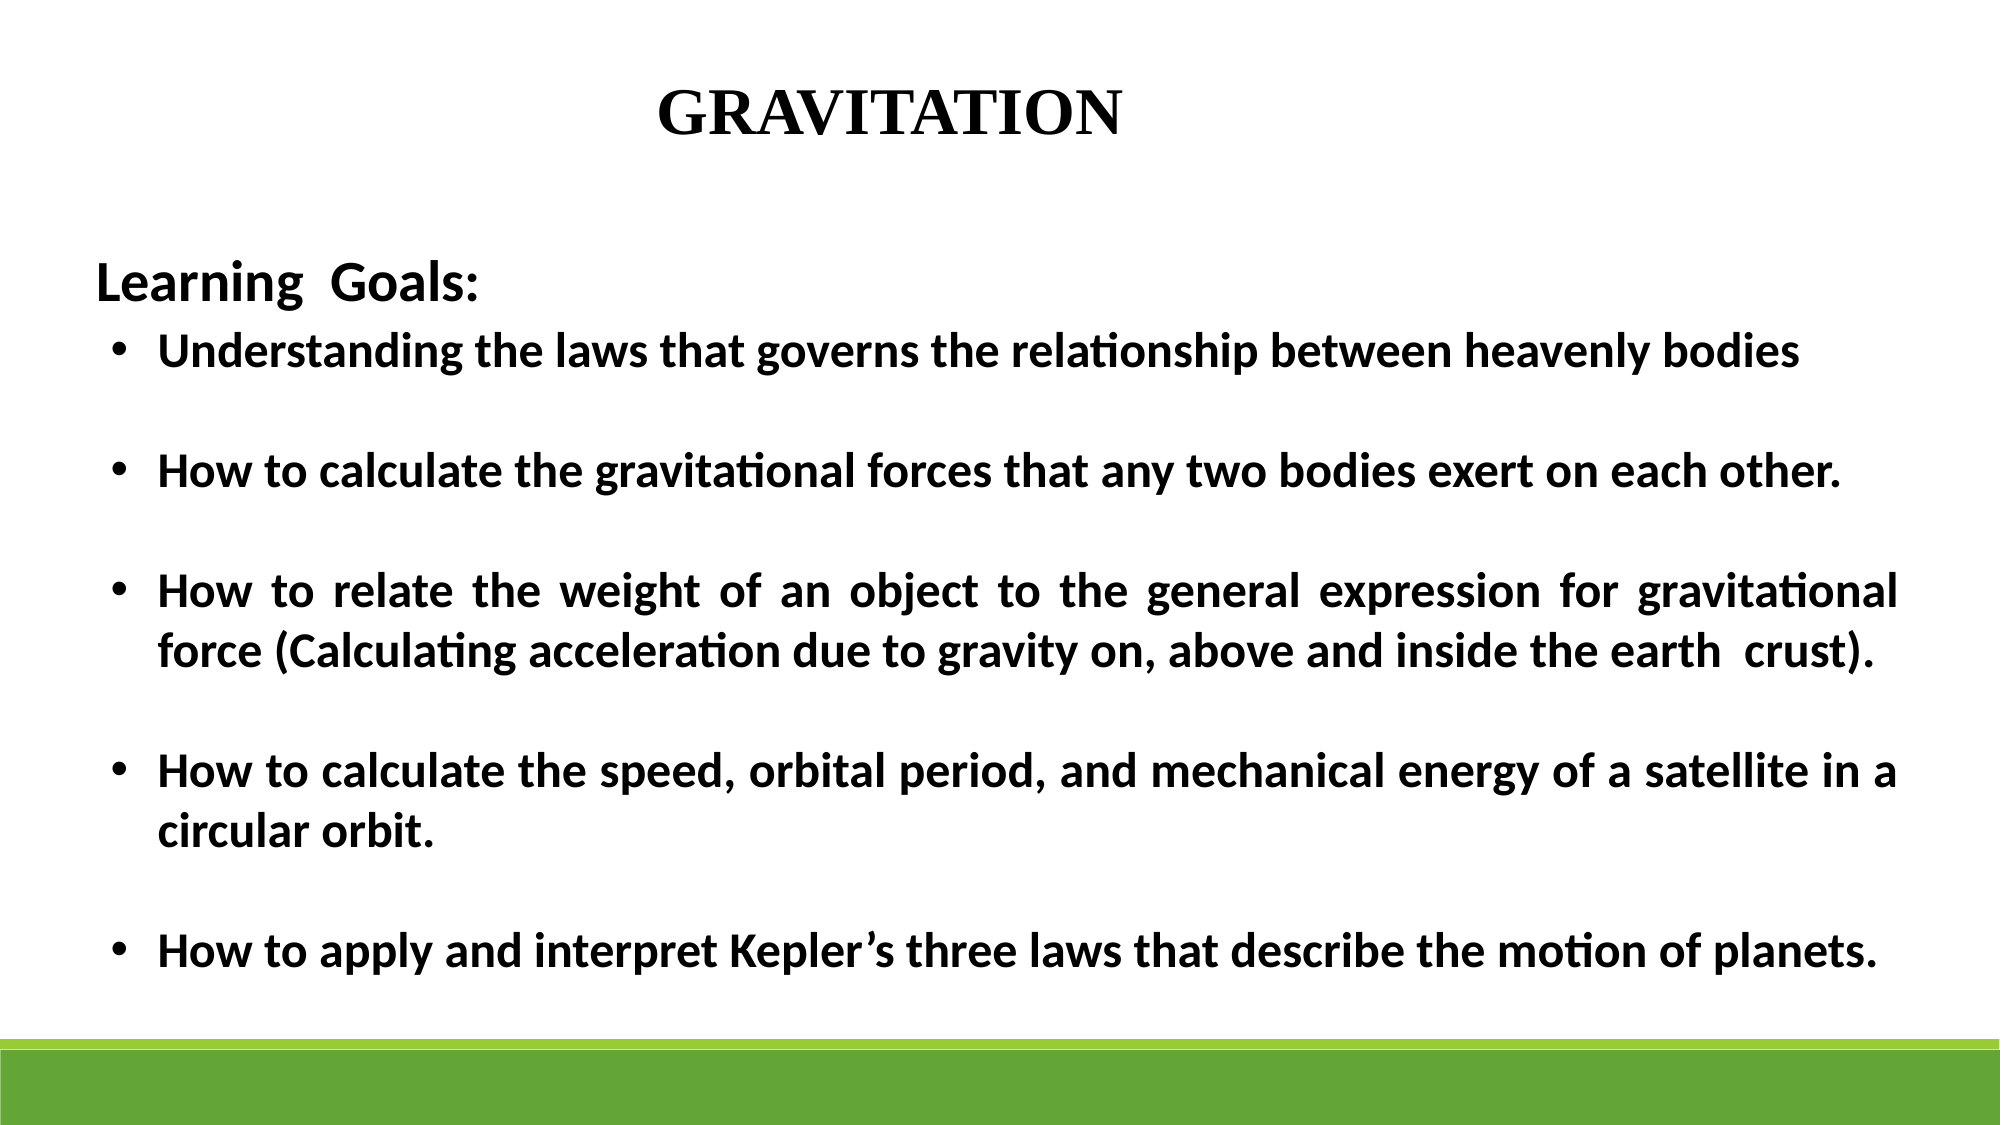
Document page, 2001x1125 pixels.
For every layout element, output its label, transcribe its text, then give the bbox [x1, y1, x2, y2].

text_box Understanding the laws that governs the relationship between heavenly bodies How to calculate the gravitational forces that any two bodies exert on each other. How to relate the weight of an object to the general expression for gravitational force (Calculating acceleration due to gravity on, above and inside the earth crust). How to calculate the speed, orbital period, and mechanical energy of a satellite in a circular orbit. How to apply and interpret Kepler’s three laws that describe the motion of planets. [95, 310, 1915, 986]
text_box Learning Goals: [81, 235, 890, 321]
text_box GRAVITATION [341, 60, 1440, 156]
